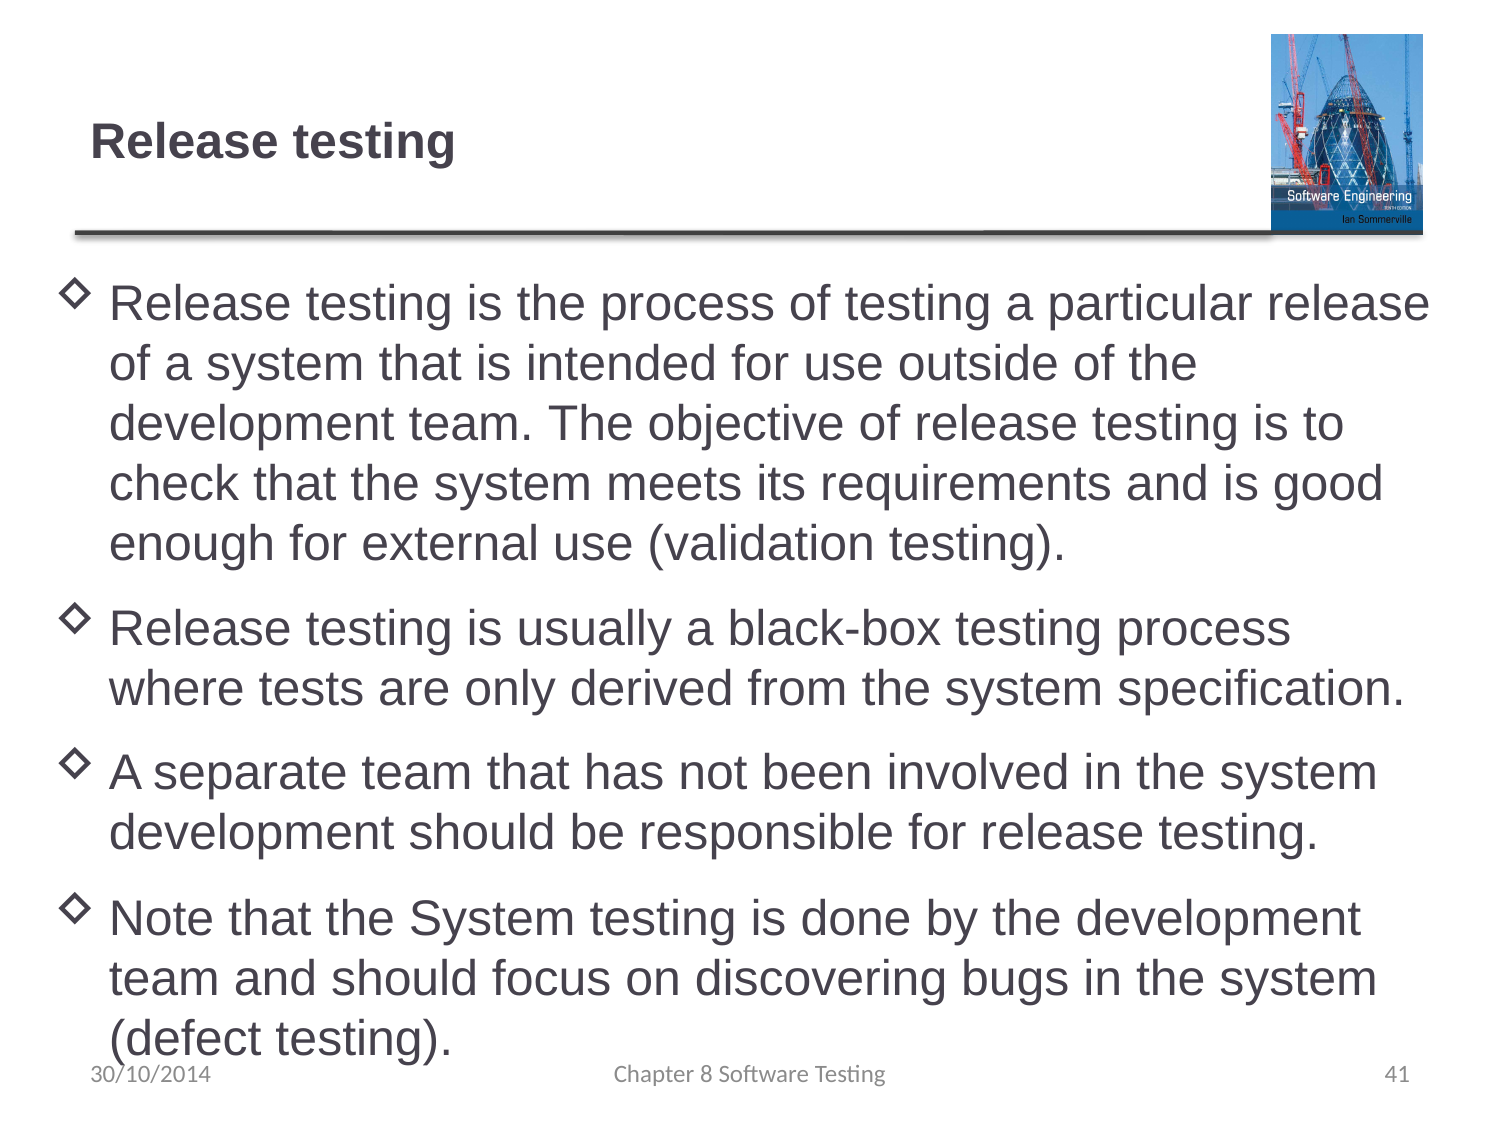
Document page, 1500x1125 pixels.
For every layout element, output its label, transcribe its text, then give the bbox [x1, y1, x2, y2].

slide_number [75, 1042, 425, 1103]
slide_number 41 [1074, 1042, 1425, 1103]
title Release testing [74, 44, 1272, 233]
footer Chapter 8 Software Testing [512, 1042, 988, 1103]
picture [1271, 34, 1423, 230]
list Release testing is the process of testing a particular release of a system that is intended for use outside of the development team. The objective of release testing is to check that the system meets its requirements and is good enough for external use (validation testing). Release testing is usually a black-box testing process where tests are only derived from the system specification. A separate team that has not been involved in the system development should be responsible for release testing. Note that the System testing is done by the development team and should focus on discovering bugs in the system (defect testing). [37, 262, 1454, 1005]
